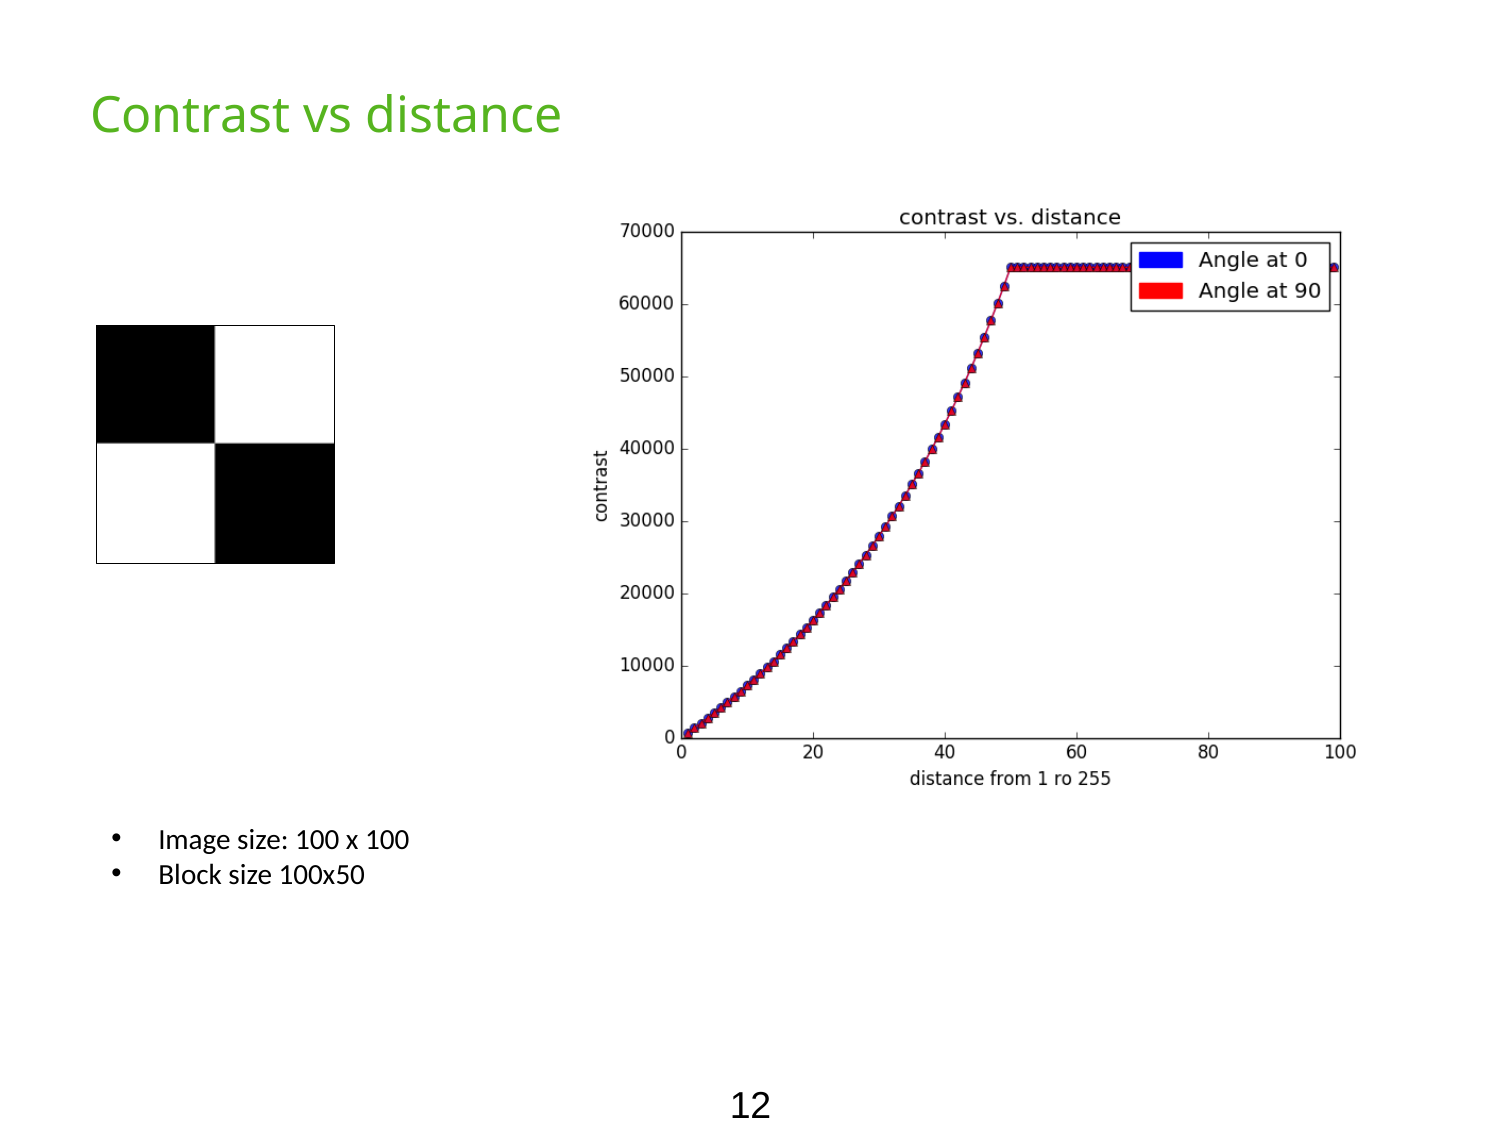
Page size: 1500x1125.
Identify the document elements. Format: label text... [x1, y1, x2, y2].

picture [574, 168, 1426, 801]
title Contrast vs distance [75, 65, 1425, 151]
text_box Image size: 100 x 100 Block size 100x50 [96, 812, 1204, 898]
slide_number 12 [699, 1085, 802, 1122]
picture [96, 324, 335, 563]
